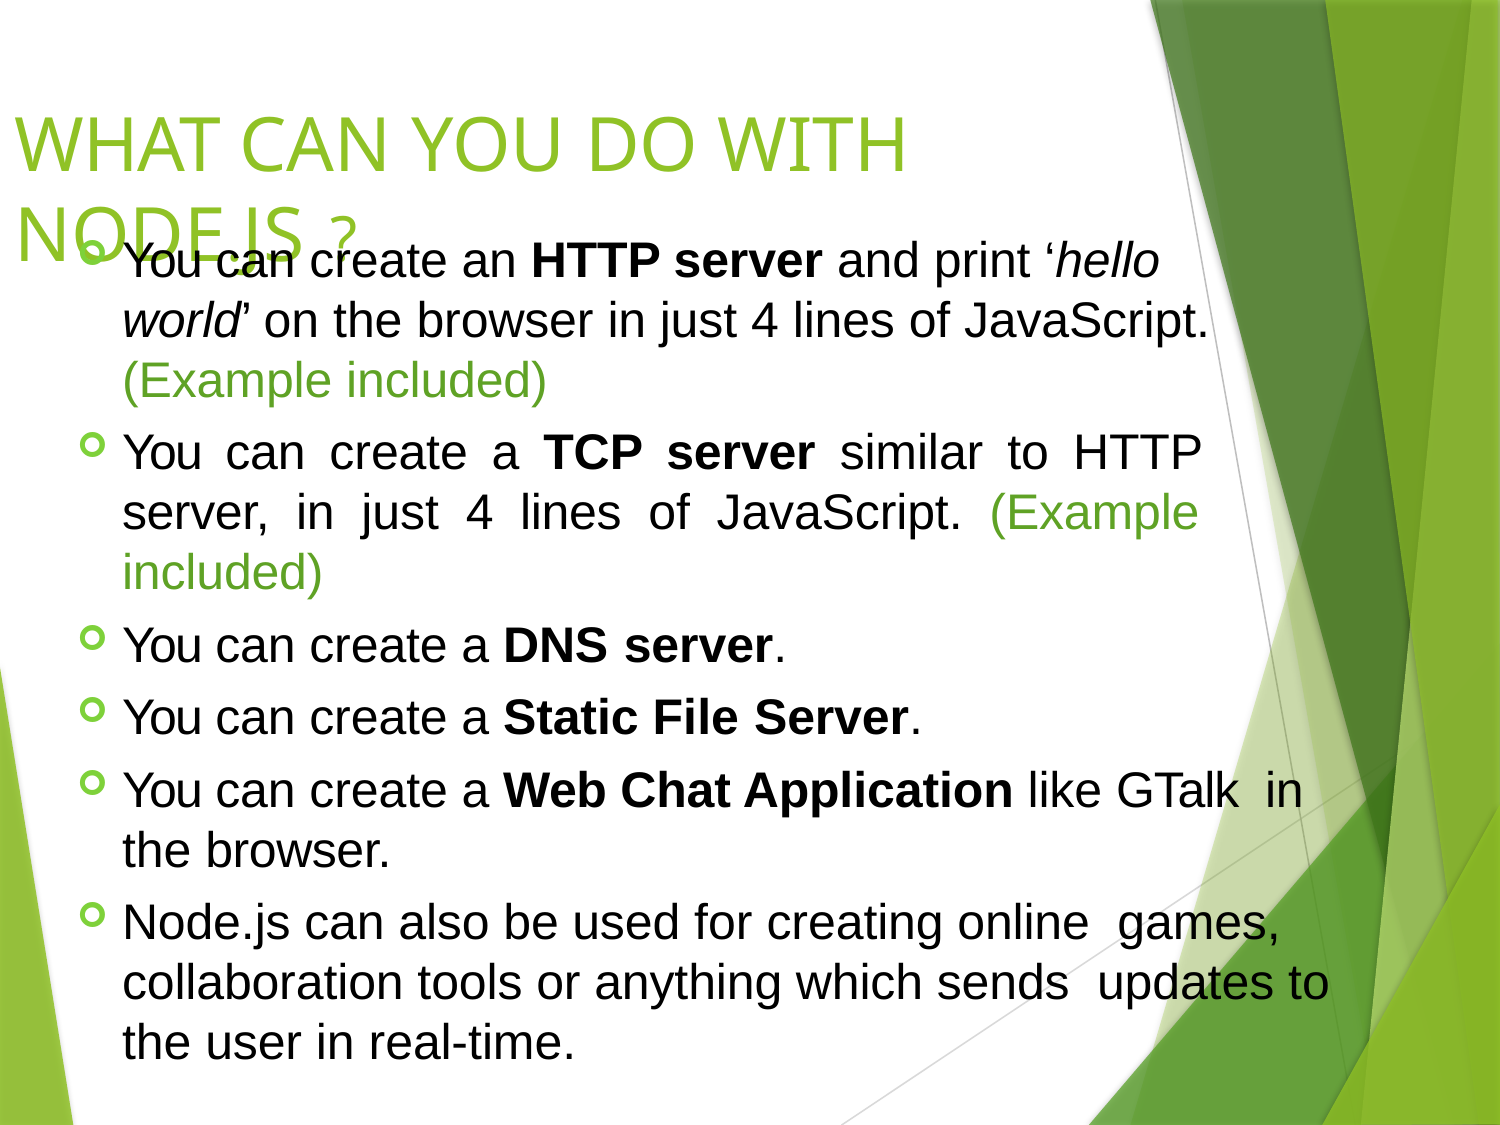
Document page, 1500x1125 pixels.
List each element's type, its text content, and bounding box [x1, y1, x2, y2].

text_box You can create an HTTP server and print ‘hello world’ on the browser in just 4 lines of JavaScript. (Example included) You can create a TCP server similar to HTTP server, in just 4 lines of JavaScript. (Example included) You can create a DNS server. You can create a Static File Server. You can create a Web Chat Application like GTalk in the browser. Node.js can also be used for creating online games, collaboration tools or anything which sends updates to the user in real-time. [75, 224, 1350, 1070]
title WHAT CAN YOU DO WITH NODE.JS ? [12, 94, 1263, 285]
